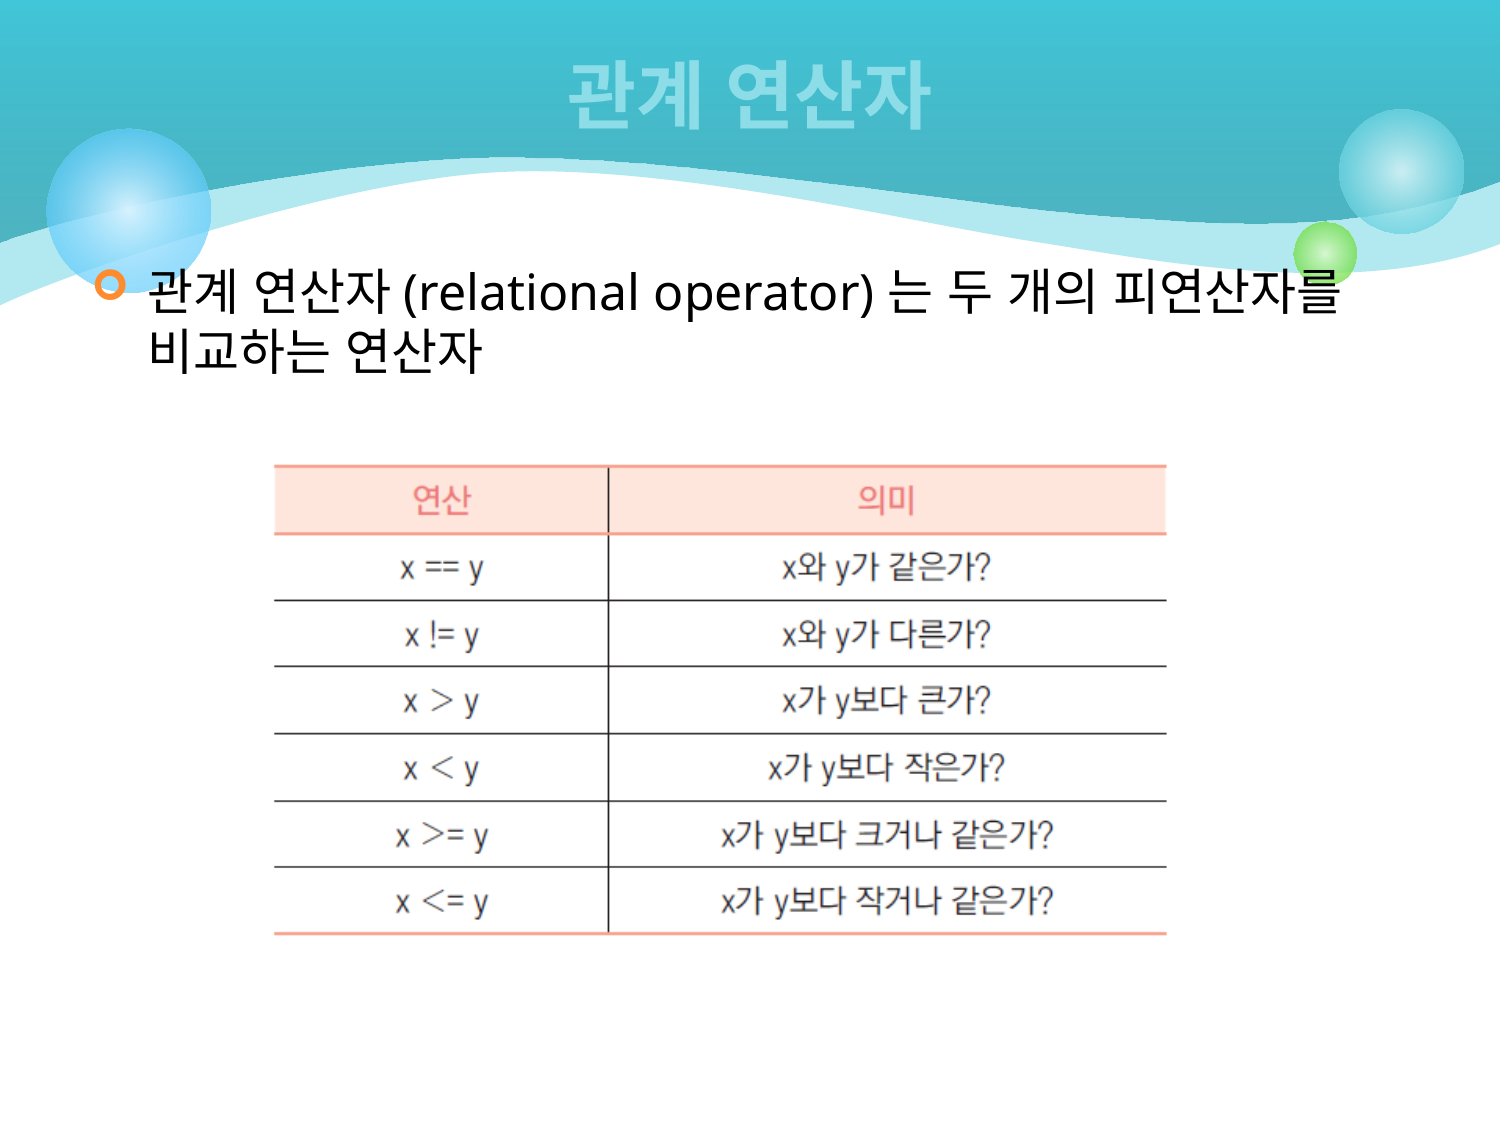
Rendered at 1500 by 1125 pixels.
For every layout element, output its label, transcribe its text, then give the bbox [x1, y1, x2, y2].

picture [251, 440, 1181, 948]
title 관계 연산자 [75, 0, 1425, 188]
list 관계 연산자(relational operator)는 두 개의 피연산자를 비교하는 연산자 [76, 252, 1427, 996]
